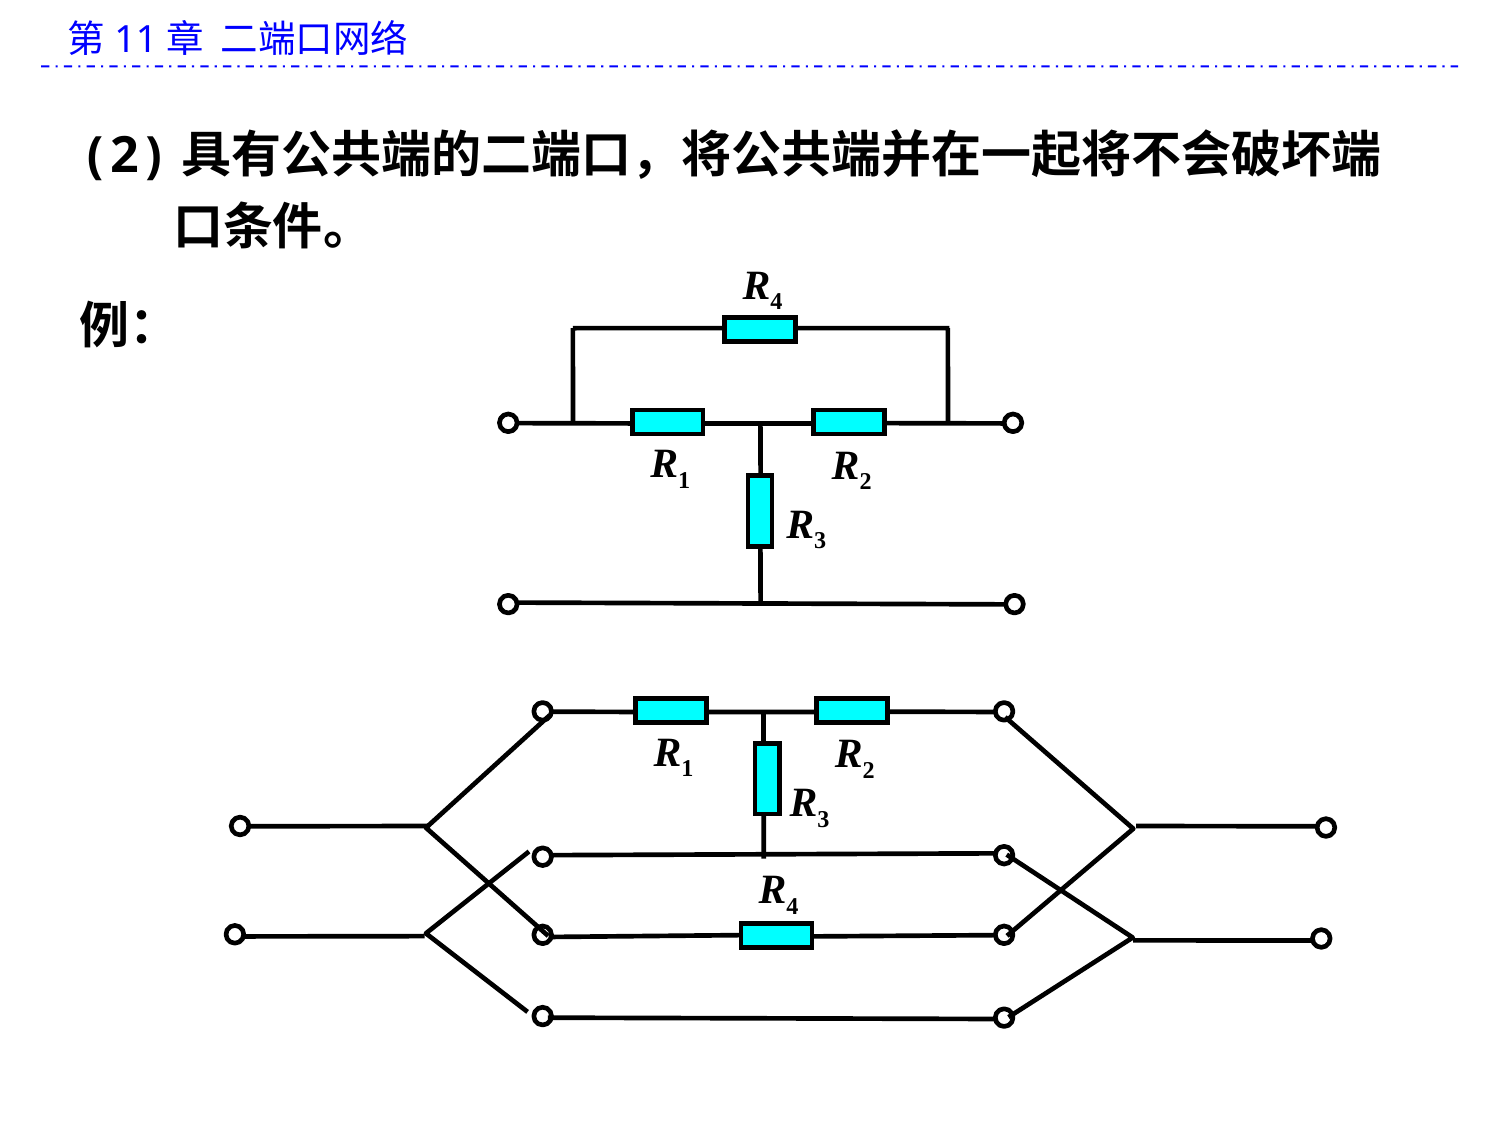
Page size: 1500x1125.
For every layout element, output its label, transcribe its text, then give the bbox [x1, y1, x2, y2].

text_box 例： [64, 286, 317, 362]
text_box (2)具有公共端的二端口，将公共端并在一起将不会破坏端口条件。 [64, 103, 1405, 262]
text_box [499, 257, 1024, 614]
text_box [225, 698, 1336, 1027]
